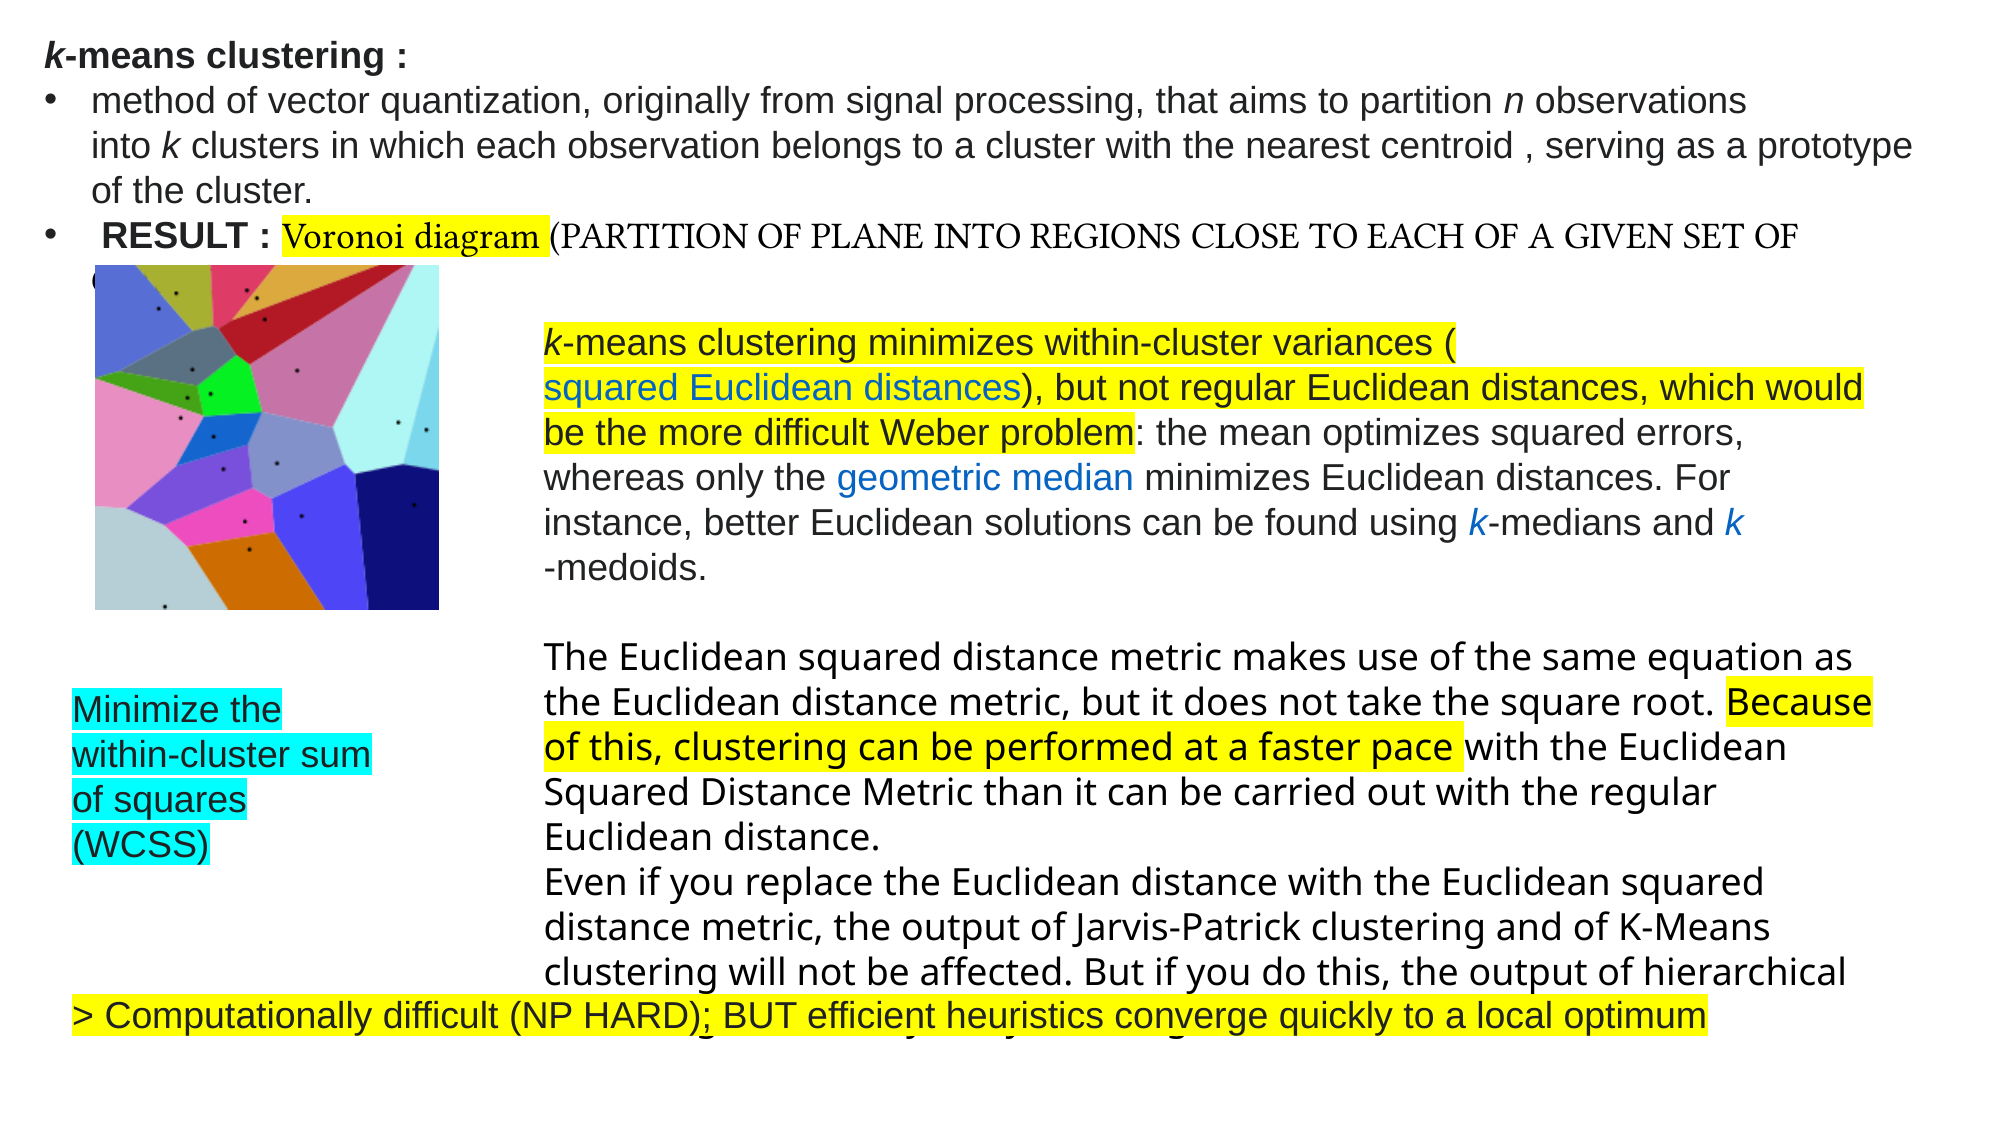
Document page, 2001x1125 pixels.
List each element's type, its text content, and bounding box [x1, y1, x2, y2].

picture [95, 265, 439, 610]
text_box k-means clustering minimizes within-cluster variances (squared Euclidean distances), but not regular Euclidean distances, which would be the more difficult Weber problem: the mean optimizes squared errors, whereas only the geometric median minimizes Euclidean distances. For instance, better Euclidean solutions can be found using k-medians and k-medoids. The Euclidean squared distance metric makes use of the same equation as the Euclidean distance metric, but it does not take the square root. Because of this, clustering can be performed at a faster pace with the Euclidean Squared Distance Metric than it can be carried out with the regular Euclidean distance. Even if you replace the Euclidean distance with the Euclidean squared distance metric, the output of Jarvis-Patrick clustering and of K-Means clustering will not be affected. But if you do this, the output of hierarchical clustering will be very likely to change. [528, 310, 1893, 1046]
text_box Minimize the within-cluster sum of squares (WCSS) [57, 677, 401, 872]
text_box > Computationally difficult (NP HARD); BUT efficient heuristics converge quickly to a local optimum [57, 983, 1865, 1044]
text_box k-means clustering : method of vector quantization, originally from signal processing, that aims to partition n observations into k clusters in which each observation belongs to a cluster with the nearest centroid , serving as a prototype of the cluster. RESULT : Voronoi diagram (PARTITION OF PLANE INTO REGIONS CLOSE TO EACH OF A GIVEN SET OF OBJECTS) [29, 23, 1963, 353]
